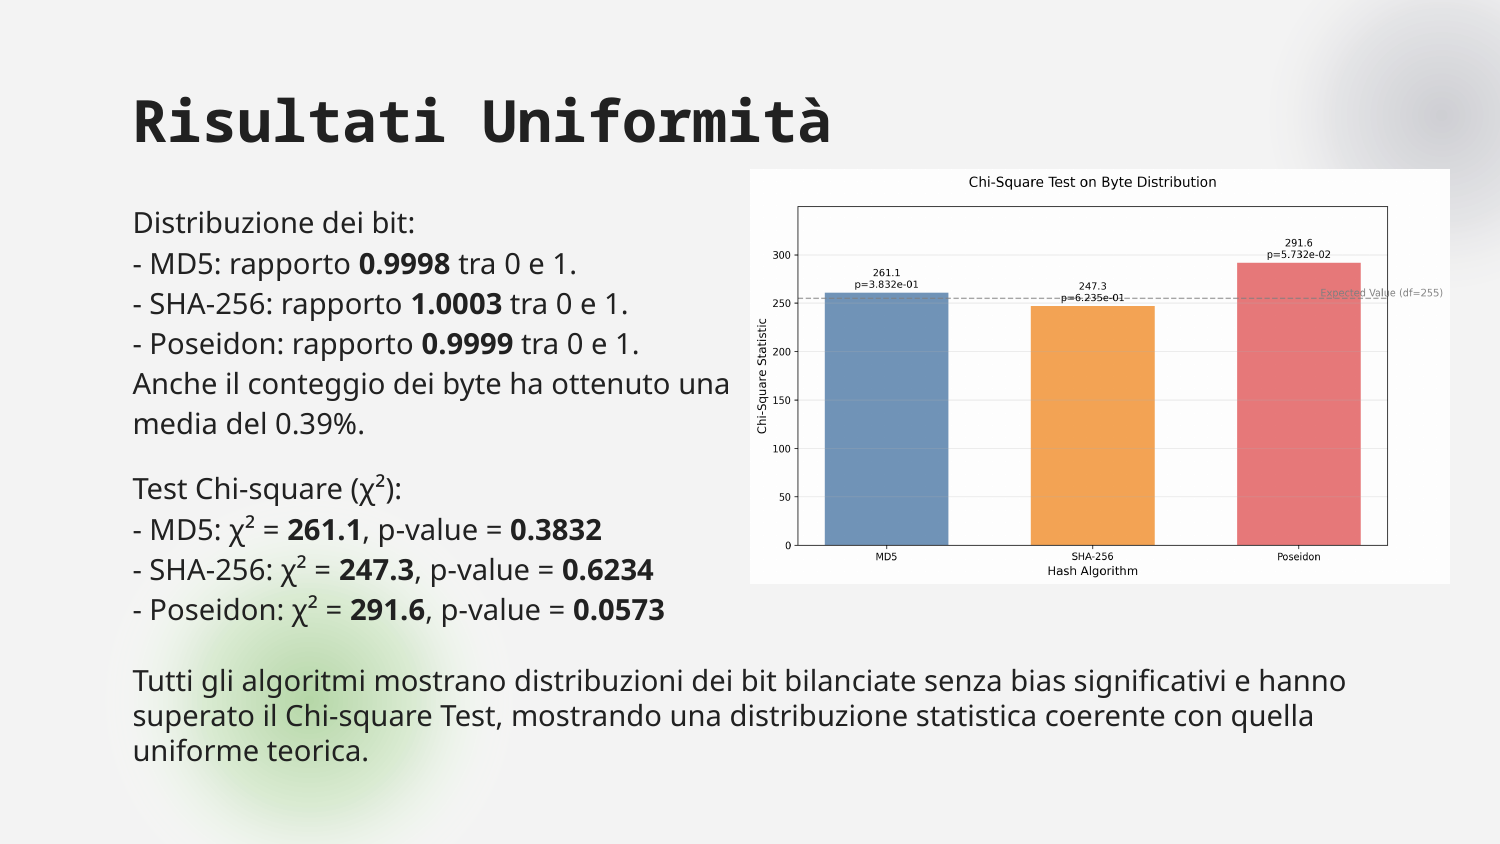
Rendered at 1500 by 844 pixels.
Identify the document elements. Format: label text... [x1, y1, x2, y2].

list Distribuzione dei bit: - MD5: rapporto 0.9998 tra 0 e 1. - SHA-256: rapporto 1.0003 tra 0 e 1. - Poseidon: rapporto 0.9999 tra 0 e 1. Anche il conteggio dei byte ha ottenuto una media del 0.39%. Test Chi-square (χ²): - MD5: χ² = 261.1, p-value = 0.3832 - SHA-256: χ² = 247.3, p-value = 0.6234 - Poseidon: χ² = 291.6, p-value = 0.0573 [117, 184, 744, 583]
list Tutti gli algoritmi mostrano distribuzioni dei bit bilanciate senza bias significativi e hanno superato il Chi-square Test, mostrando una distribuzione statistica coerente con quella uniforme teorica. [117, 647, 1450, 831]
picture [749, 169, 1451, 584]
title Risultati Uniformità [116, 83, 863, 170]
